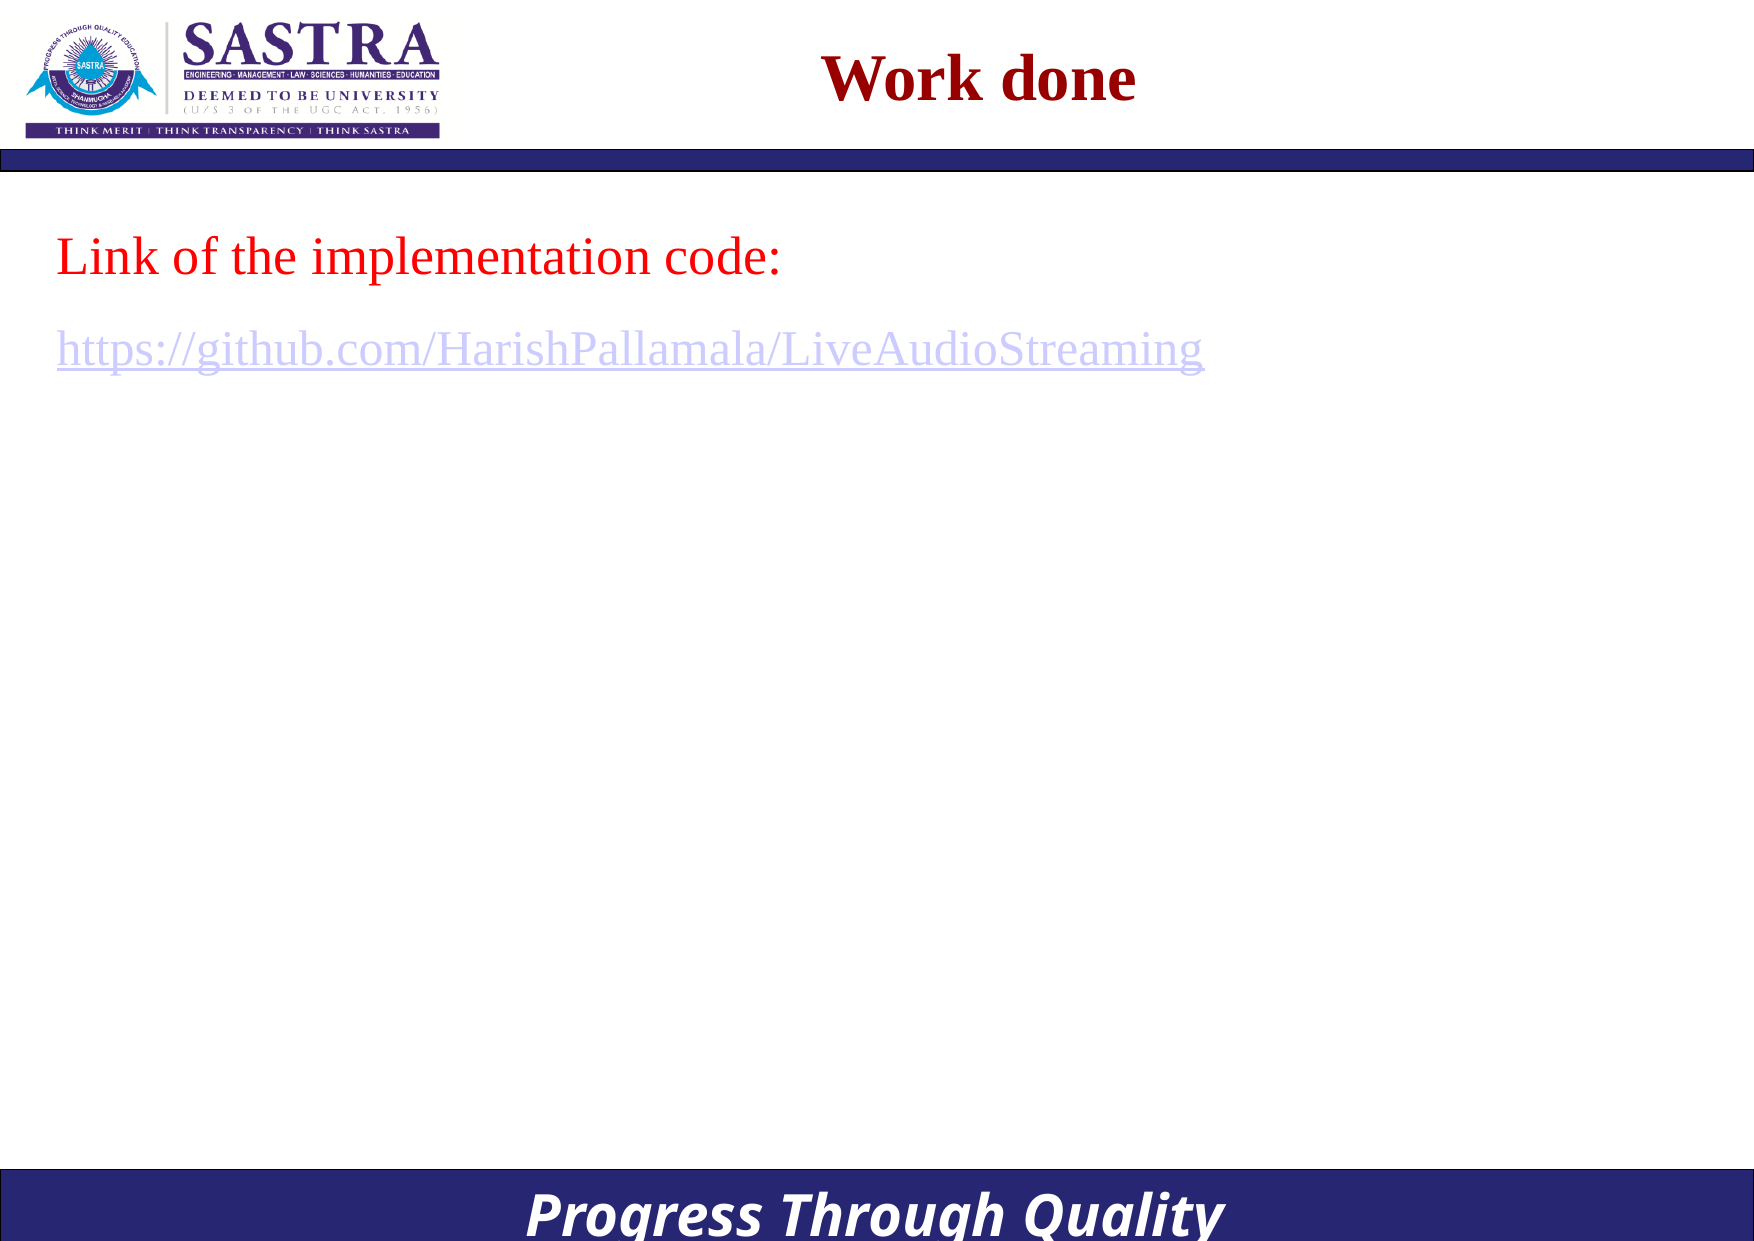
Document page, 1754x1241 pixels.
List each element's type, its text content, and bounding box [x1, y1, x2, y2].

title Work done [457, 28, 1501, 125]
picture [0, 13, 465, 145]
list Link of the implementation code: https://github.com/HarishPallamala/LiveAudioStreaming [29, 179, 1723, 1136]
